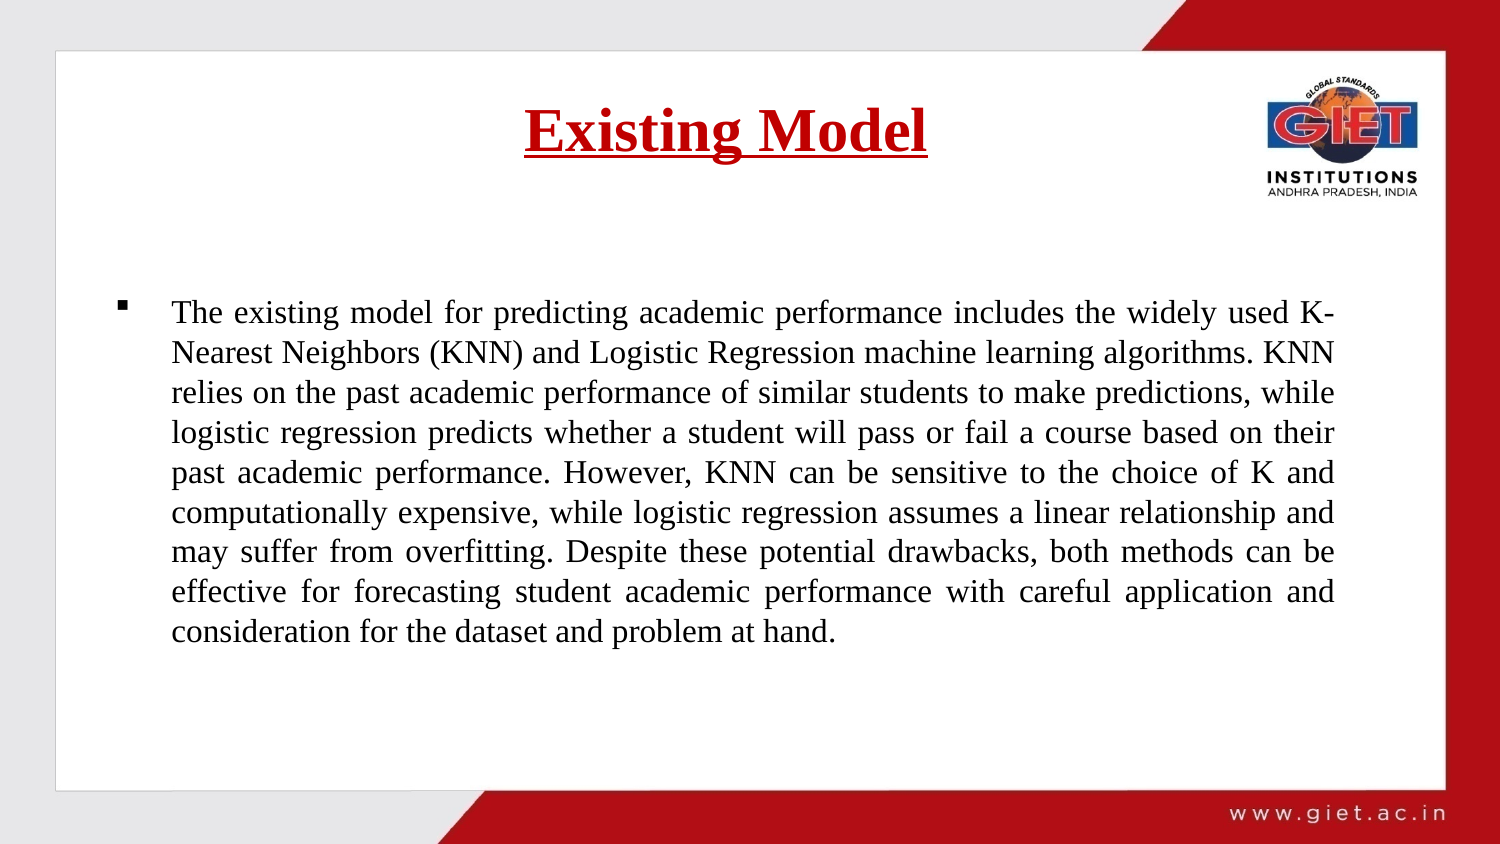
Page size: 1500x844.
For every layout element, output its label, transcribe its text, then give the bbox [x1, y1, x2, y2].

title Existing Model [431, 79, 1022, 174]
text_box The existing model for predicting academic performance includes the widely used K-Nearest Neighbors (KNN) and Logistic Regression machine learning algorithms. KNN relies on the past academic performance of similar students to make predictions, while logistic regression predicts whether a student will pass or fail a course based on their past academic performance. However, KNN can be sensitive to the choice of K and computationally expensive, while logistic regression assumes a linear relationship and may suffer from overfitting. Despite these potential drawbacks, both methods can be effective for forecasting student academic performance with careful application and consideration for the dataset and problem at hand. [100, 280, 1353, 753]
picture [0, 0, 1500, 844]
